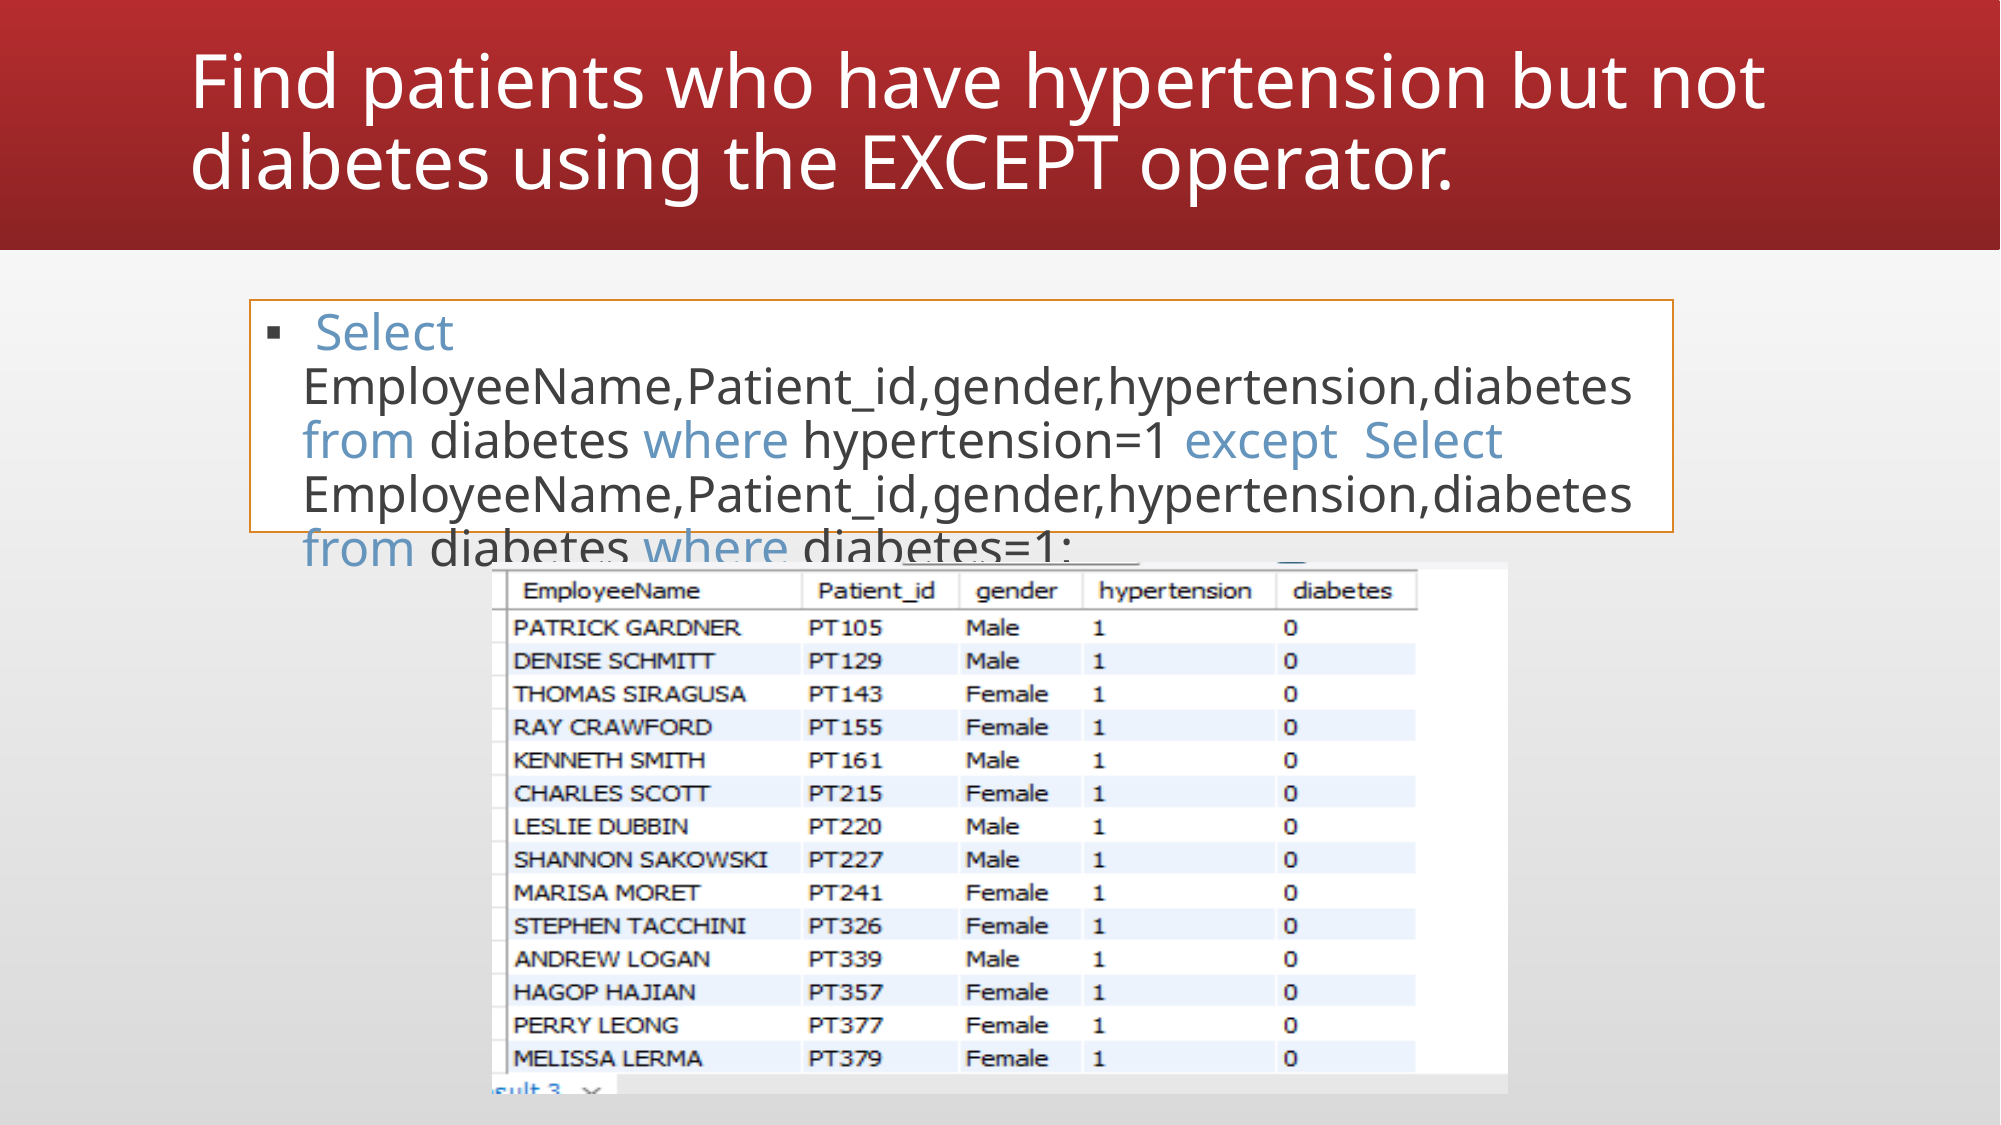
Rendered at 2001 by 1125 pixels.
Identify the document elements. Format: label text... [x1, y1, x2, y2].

title Find patients who have hypertension but not diabetes using the EXCEPT operator. [174, 16, 1825, 234]
list Select EmployeeName,Patient_id,gender,hypertension,diabetes from diabetes where hypertension=1 except Select EmployeeName,Patient_id,gender,hypertension,diabetes from diabetes where diabetes=1; [249, 299, 1750, 1050]
picture [491, 562, 1508, 1095]
